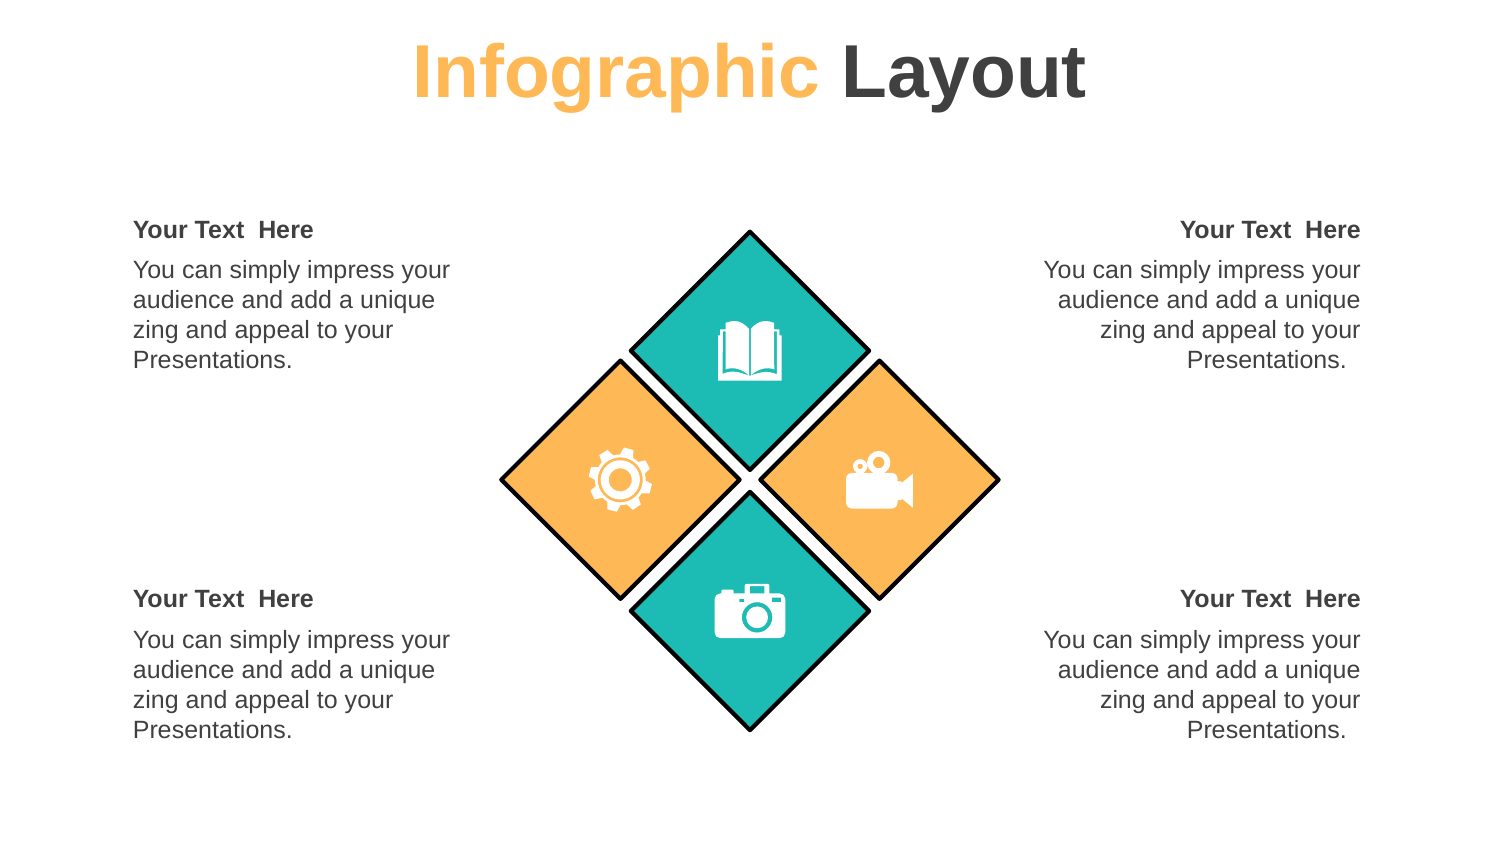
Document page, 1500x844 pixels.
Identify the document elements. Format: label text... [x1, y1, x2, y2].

text_box [758, 358, 1001, 601]
text_box [628, 489, 872, 733]
text_box [499, 358, 742, 601]
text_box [992, 205, 1377, 384]
text_box [628, 229, 872, 473]
text_box [843, 448, 915, 511]
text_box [117, 205, 502, 384]
title Infographic Layout [0, 4, 1500, 132]
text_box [992, 575, 1377, 753]
text_box [712, 581, 788, 641]
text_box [117, 575, 502, 753]
text_box [716, 318, 784, 383]
text_box [586, 445, 655, 514]
